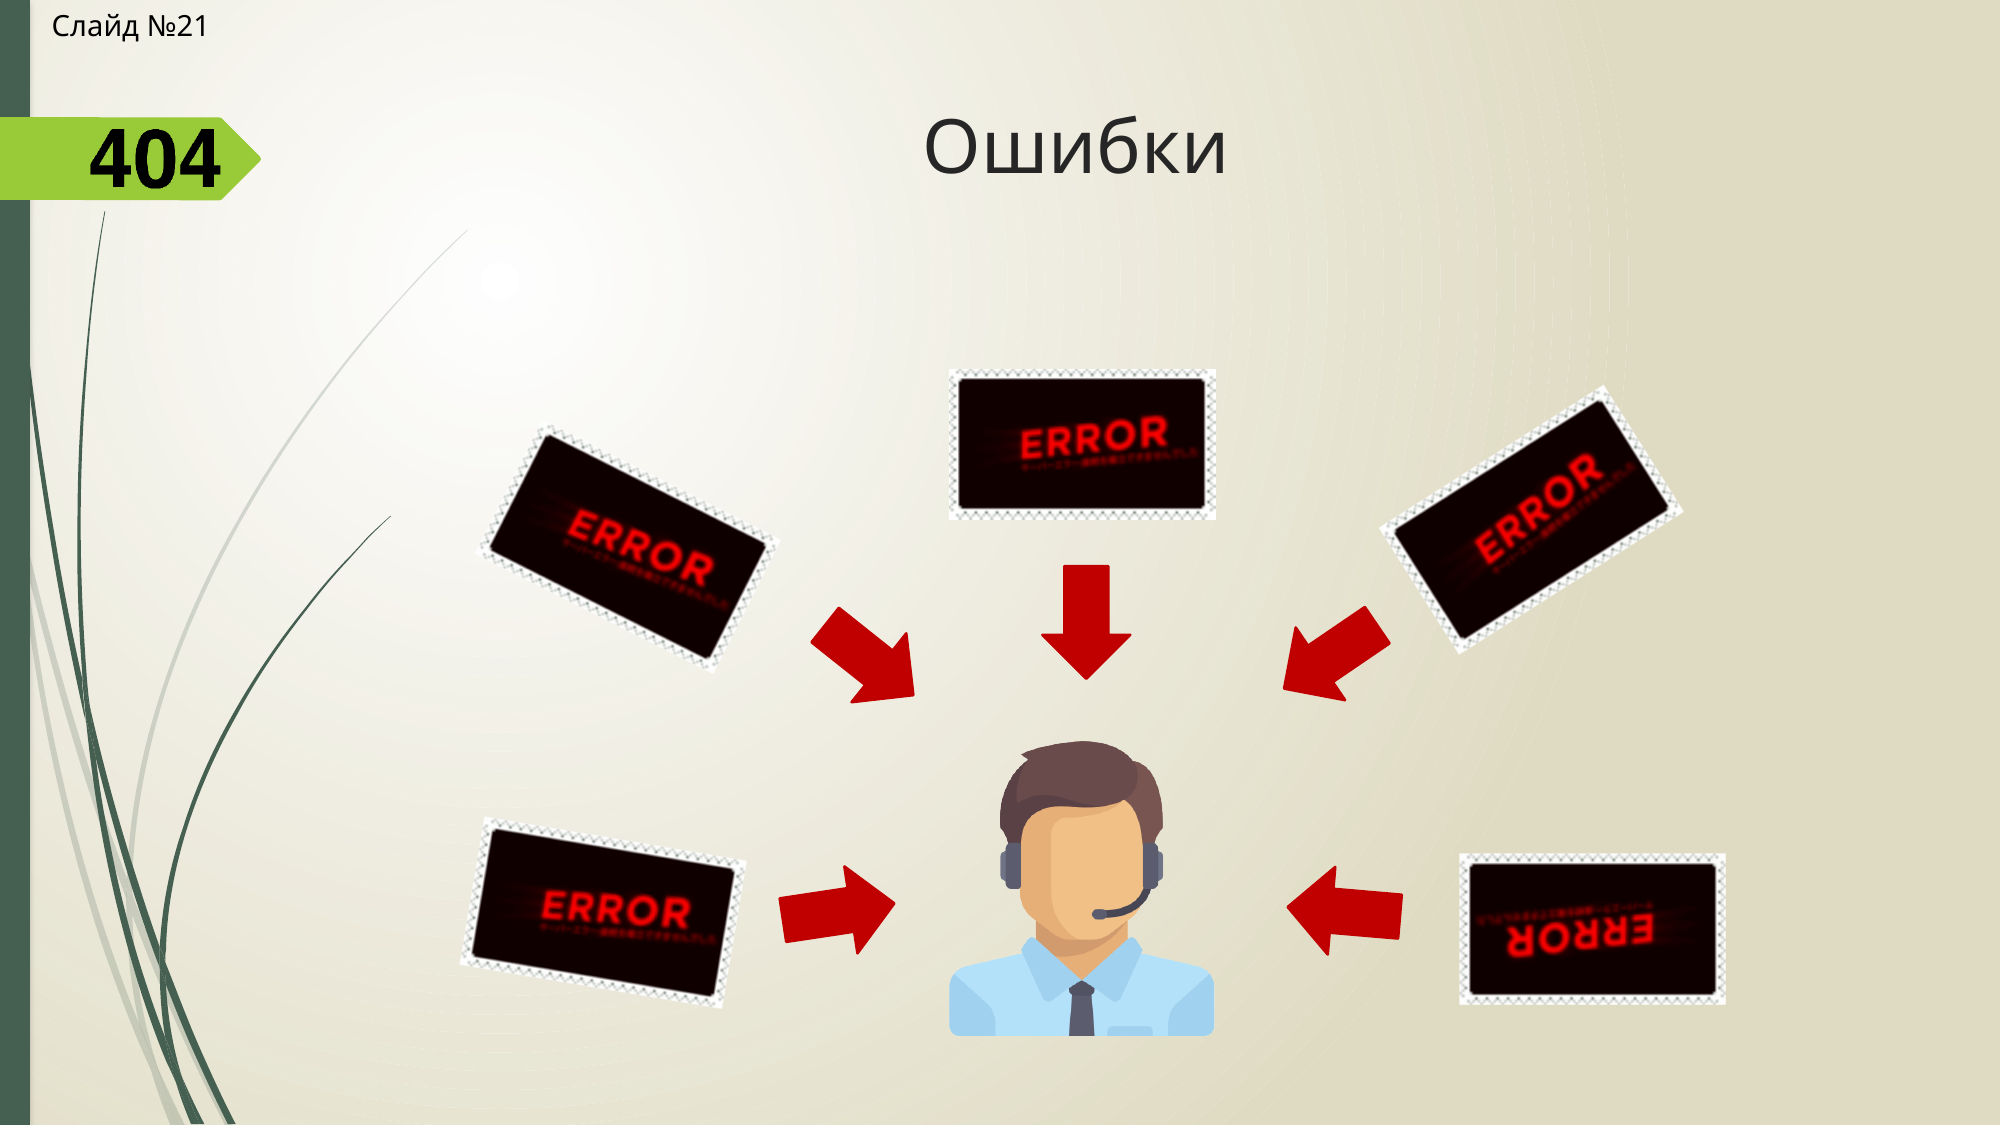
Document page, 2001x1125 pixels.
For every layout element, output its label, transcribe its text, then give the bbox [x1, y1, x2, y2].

text_box [1282, 605, 1391, 702]
picture [461, 818, 746, 1008]
picture [1458, 853, 1726, 1005]
picture [948, 368, 1216, 520]
text_box [1286, 865, 1404, 956]
picture [476, 421, 779, 672]
text_box [810, 606, 915, 704]
picture [1380, 386, 1682, 653]
text_box Слайд №21 [36, 0, 226, 50]
text_box [1041, 564, 1132, 680]
picture [934, 741, 1229, 1036]
text_box [778, 865, 896, 955]
picture [68, 119, 248, 199]
title Ошибки [907, 91, 1266, 204]
